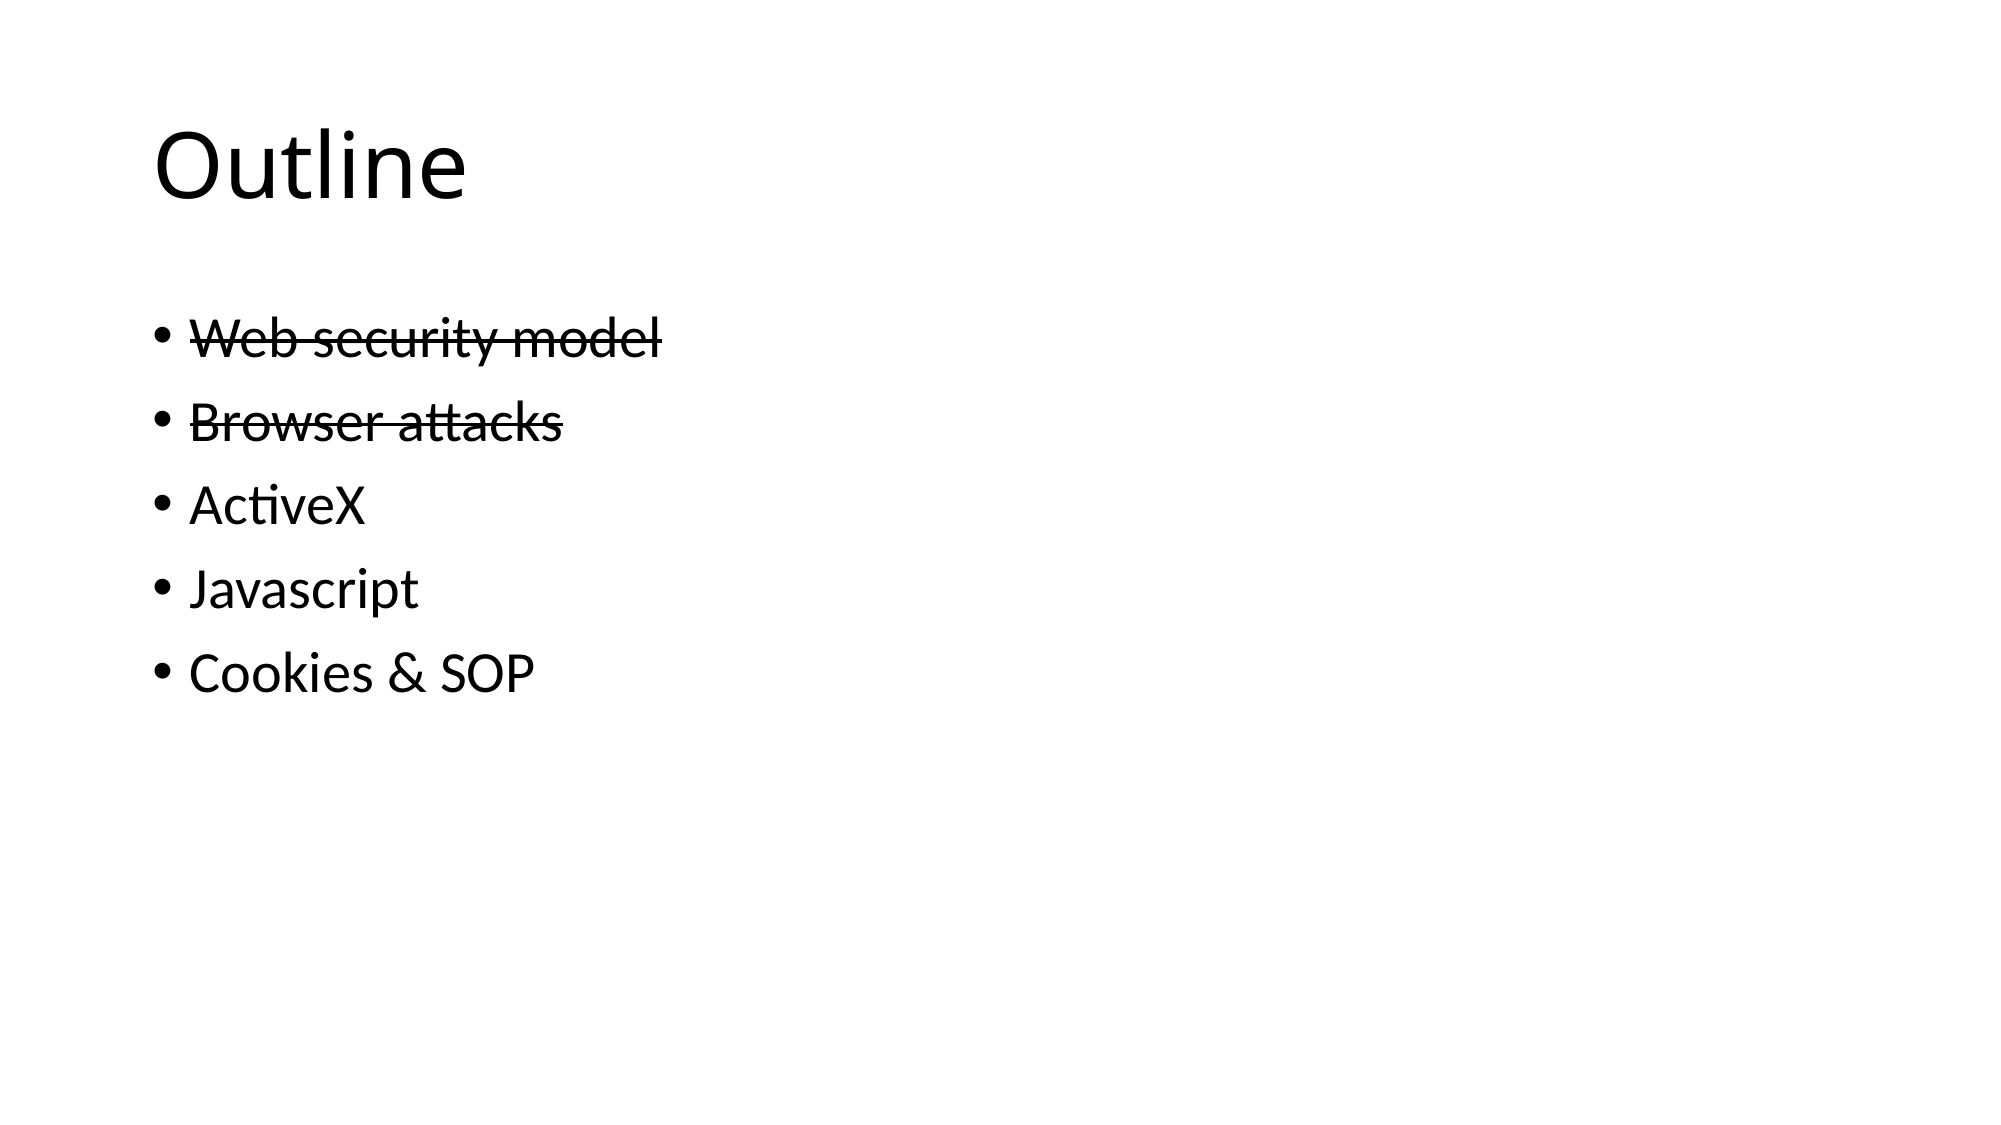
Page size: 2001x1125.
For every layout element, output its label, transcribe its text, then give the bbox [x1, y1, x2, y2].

list Web security model Browser attacks ActiveX Javascript Cookies & SOP [137, 299, 1863, 1014]
title Outline [137, 59, 1863, 278]
